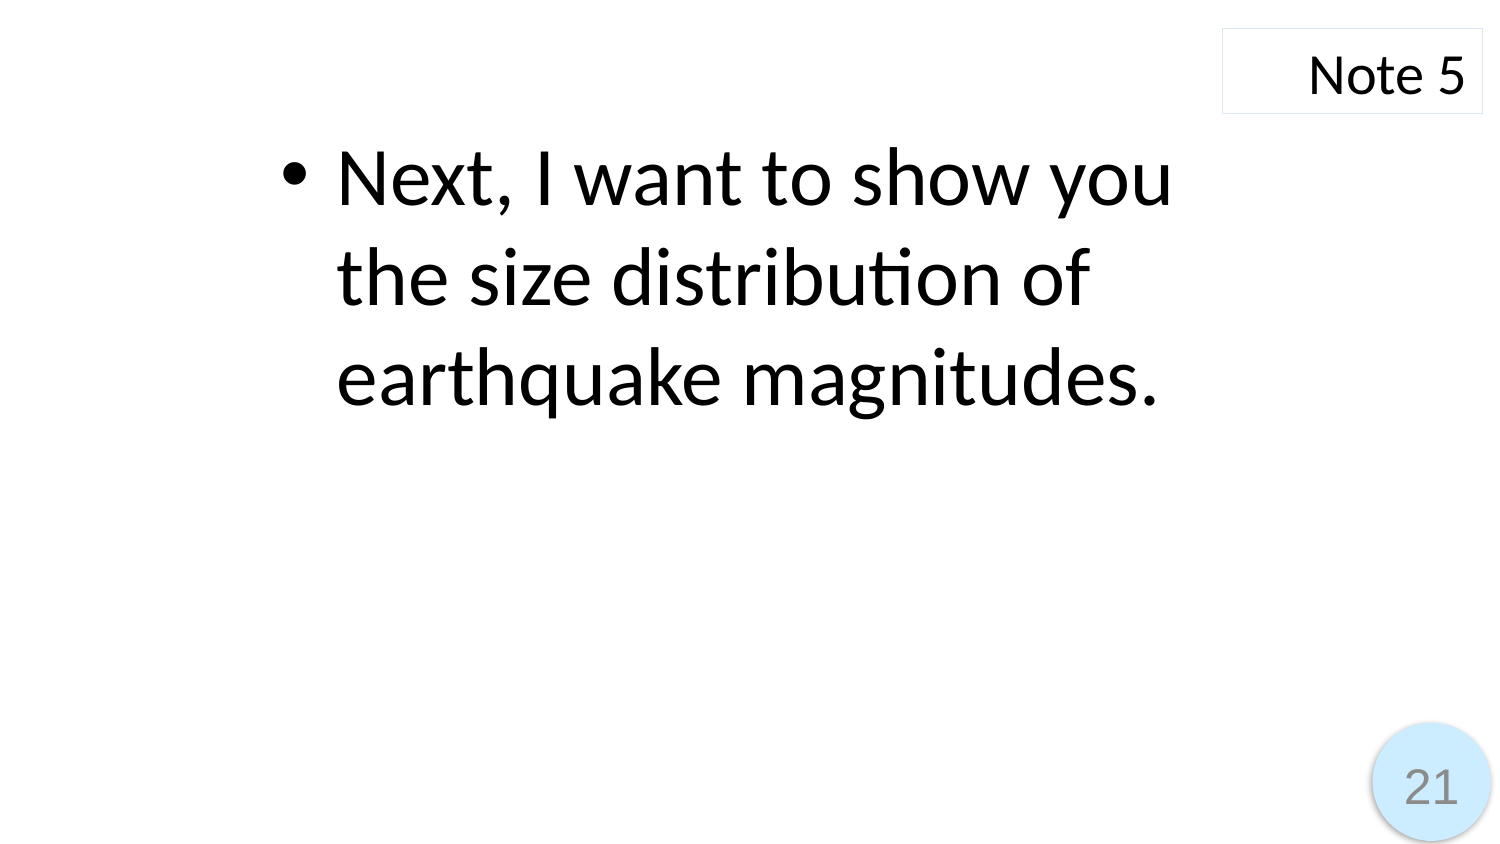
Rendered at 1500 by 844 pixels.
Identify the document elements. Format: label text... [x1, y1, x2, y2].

slide_number 21 [1372, 762, 1491, 807]
list Next, I want to show you the size distribution of earthquake magnitudes. [265, 114, 1235, 765]
text_box Note 5 [1222, 28, 1483, 114]
